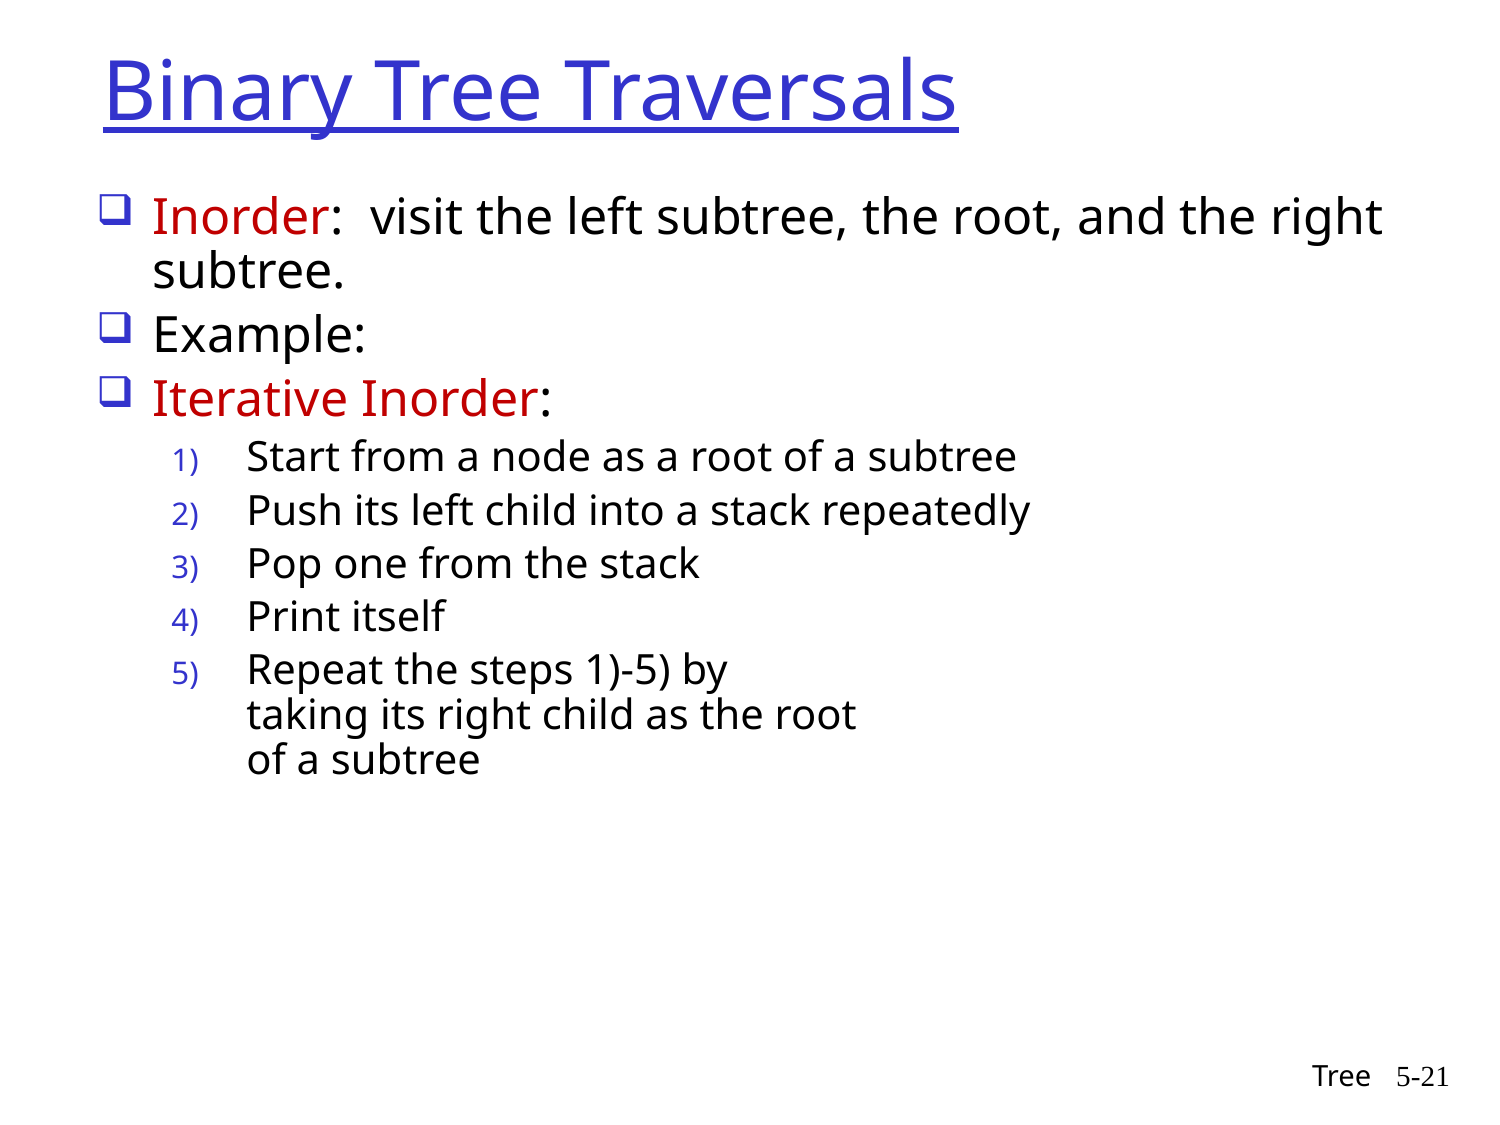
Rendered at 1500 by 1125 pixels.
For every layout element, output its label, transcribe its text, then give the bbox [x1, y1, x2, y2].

footer Tree [911, 1049, 1362, 1125]
slide_number 5-21 [1362, 1049, 1466, 1125]
title Binary Tree Traversals [87, 37, 1363, 137]
